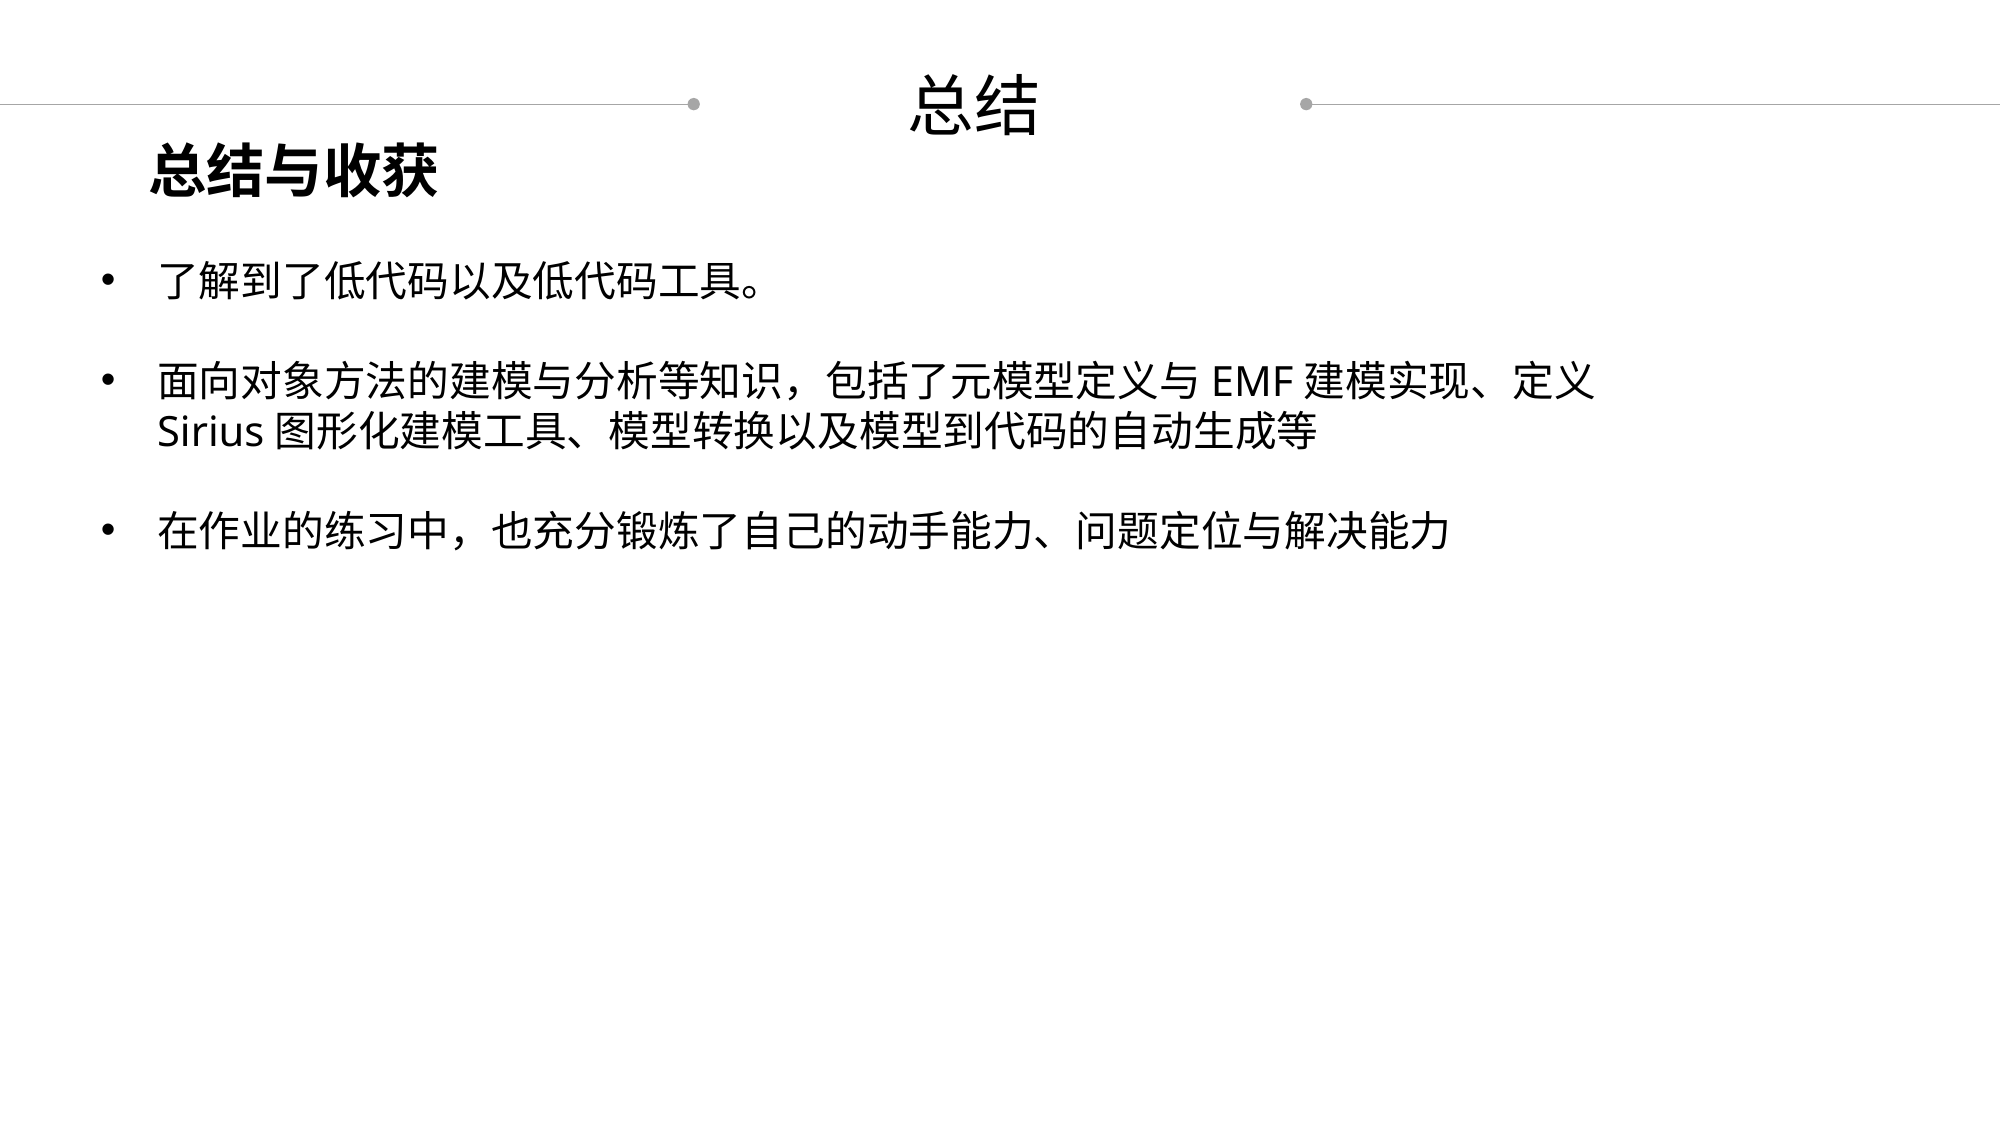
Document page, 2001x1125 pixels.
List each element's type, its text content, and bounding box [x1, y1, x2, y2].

text_box 总结与收获 [133, 127, 535, 212]
text_box 总结 [892, 56, 1057, 151]
text_box 了解到了低代码以及低代码工具。 面向对象方法的建模与分析等知识，包括了元模型定义与EMF建模实现、定义Sirius图形化建模工具、模型转换以及模型到代码的自动生成等 在作业的练习中，也充分锻炼了自己的动手能力、问题定位与解决能力 [85, 246, 1622, 672]
